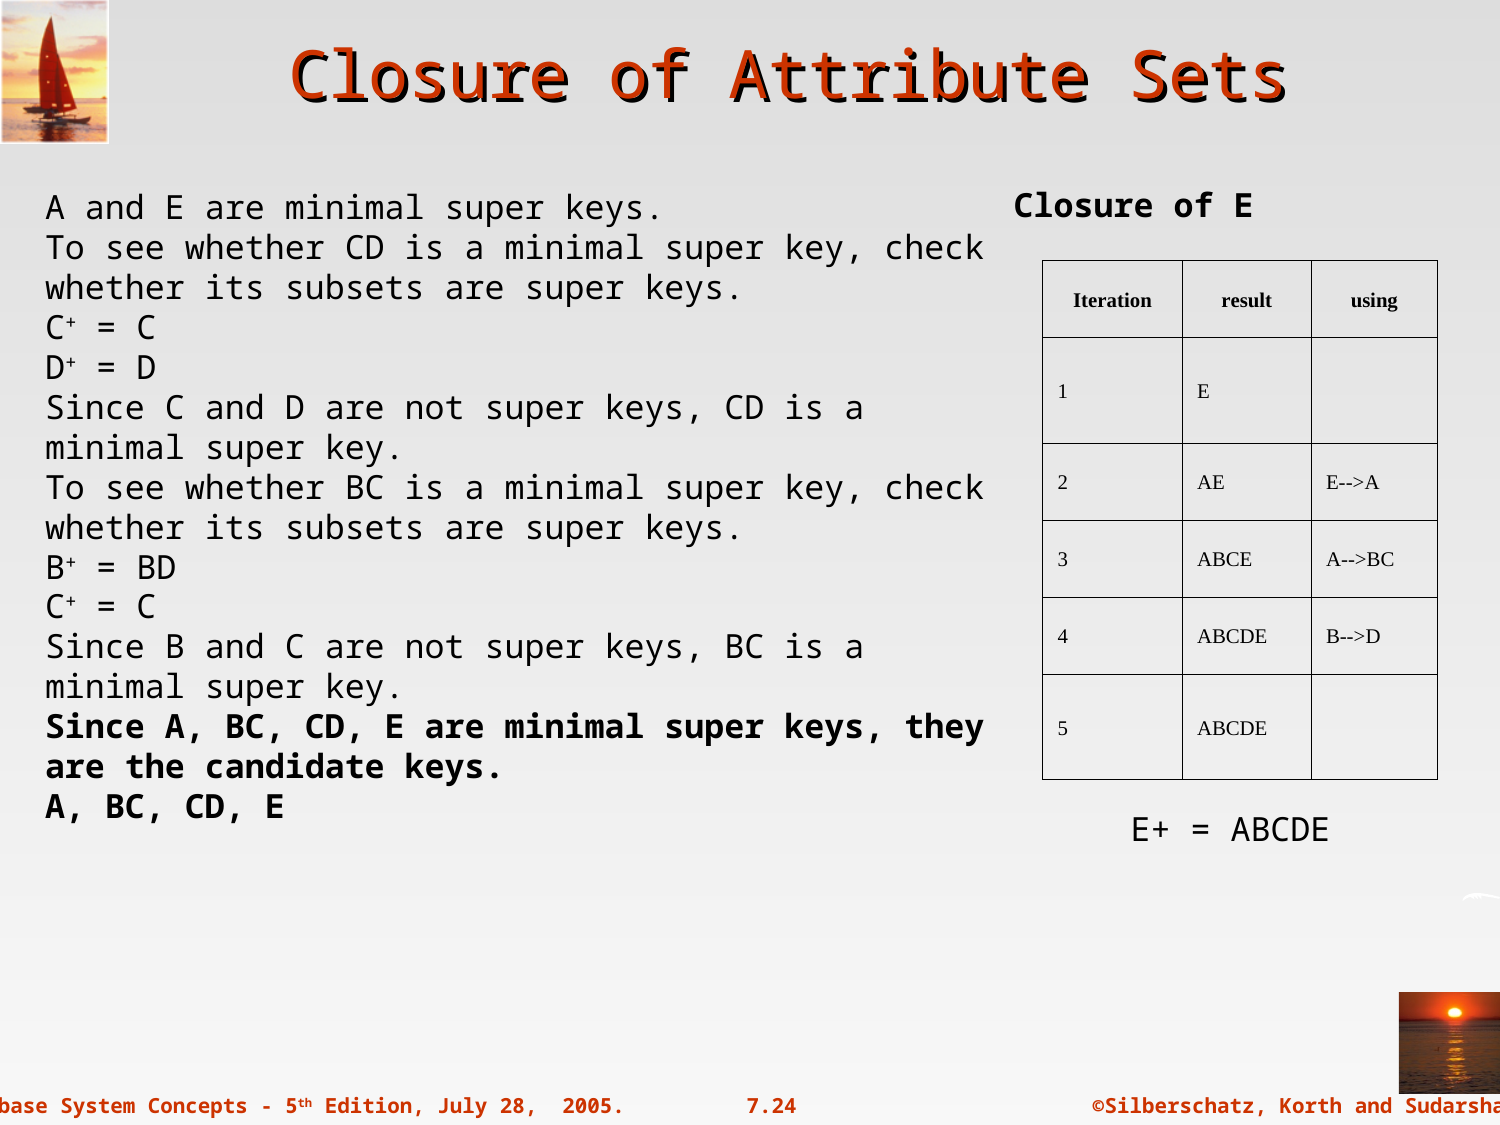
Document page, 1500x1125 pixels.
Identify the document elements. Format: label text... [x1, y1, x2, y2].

table_cell 4 [1043, 598, 1182, 674]
table_cell [1312, 675, 1437, 779]
table_cell ABCDE [1183, 675, 1311, 779]
table_cell 1 [1043, 338, 1182, 443]
table_header result [1183, 261, 1311, 337]
picture [0, 0, 109, 144]
table_header using [1312, 261, 1437, 337]
table_cell AE [1183, 444, 1311, 520]
table_cell ABCE [1183, 521, 1311, 597]
text_box A and E are minimal super keys. To see whether CD is a minimal super key, check whether its subsets are super keys. C+ = C D+ = D Since C and D are not super keys, CD is a minimal super key. To see whether BC is a minimal super key, check whether its subsets are super keys. B+ = BD C+ = C Since B and C are not super keys, BC is a minimal super key. Since A, BC, CD, E are minimal super keys, they are the candidate keys. A, BC, CD, E [30, 178, 1011, 793]
table_cell E [1183, 338, 1311, 443]
text_box E+ = ABCDE [1119, 800, 1342, 856]
table_cell B-->D [1312, 598, 1437, 674]
table_cell 3 [1043, 521, 1182, 597]
picture [1398, 992, 1500, 1094]
table_cell [1312, 338, 1437, 443]
table_cell 5 [1043, 675, 1182, 779]
title Closure of Attribute Sets [125, 19, 1451, 120]
table_cell E-->A [1312, 444, 1437, 520]
text_box Closure of E [1021, 176, 1247, 232]
table_header Iteration [1043, 261, 1182, 337]
table_cell 2 [1043, 444, 1182, 520]
table_cell ABCDE [1183, 598, 1311, 674]
table_cell A-->BC [1312, 521, 1437, 597]
